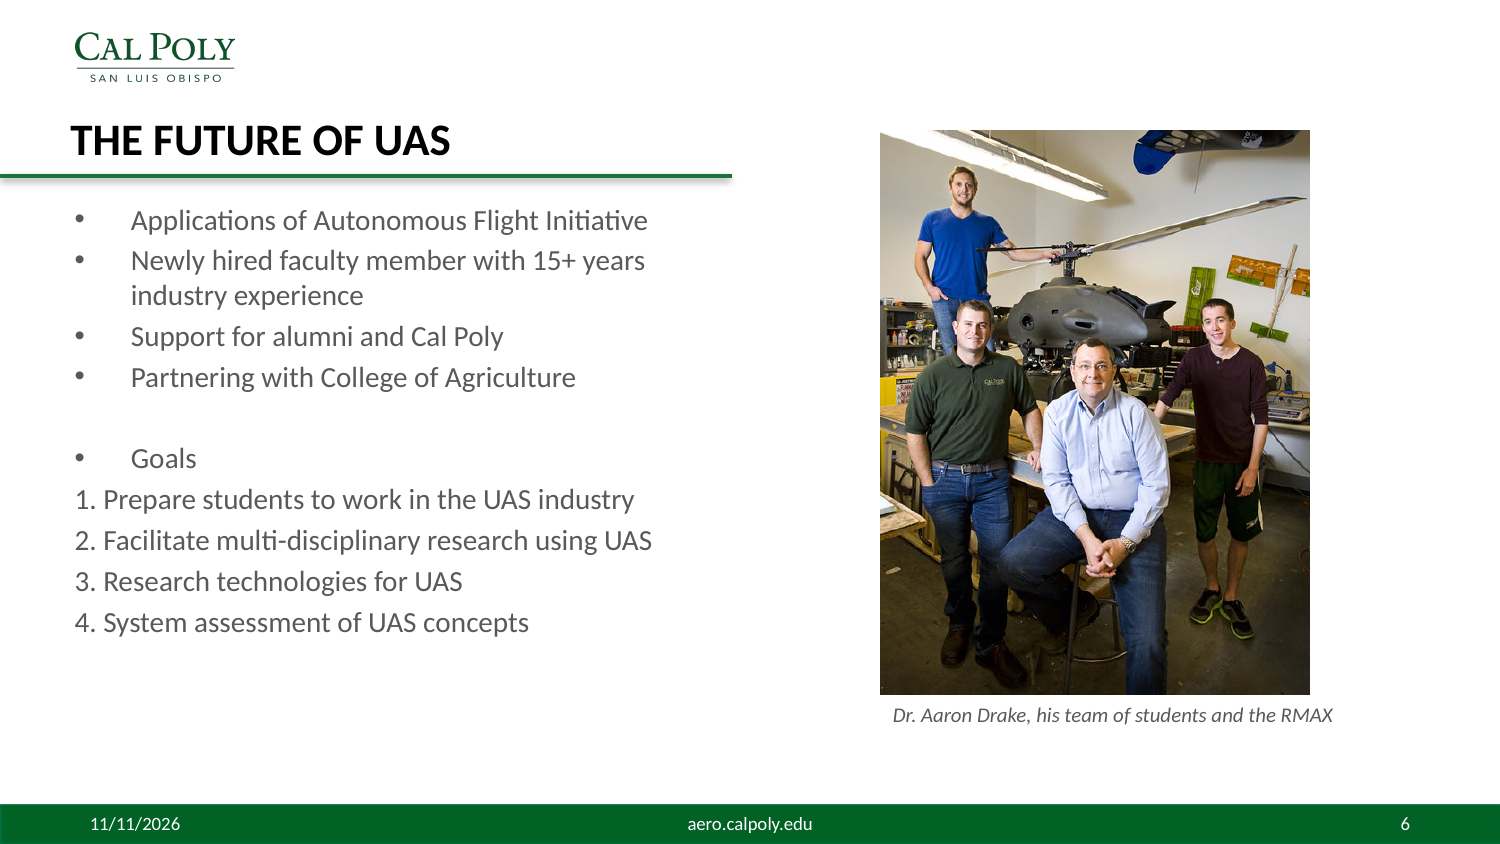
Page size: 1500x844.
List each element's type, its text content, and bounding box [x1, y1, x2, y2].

list Dr. Aaron Drake, his team of students and the RMAX [877, 701, 1428, 750]
list Applications of Autonomous Flight Initiative Newly hired faculty member with 15+ years industry experience Support for alumni and Cal Poly Partnering with College of Agriculture Goals 1. Prepare students to work in the UAS industry 2. Facilitate multi-disciplinary research using UAS 3. Research technologies for UAS 4. System assessment of UAS concepts [59, 193, 720, 750]
slide_number 6 [990, 803, 1425, 844]
footer aero.calpoly.edu [532, 803, 968, 844]
picture [762, 130, 1428, 695]
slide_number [75, 803, 510, 844]
title The future of uas [55, 102, 720, 172]
